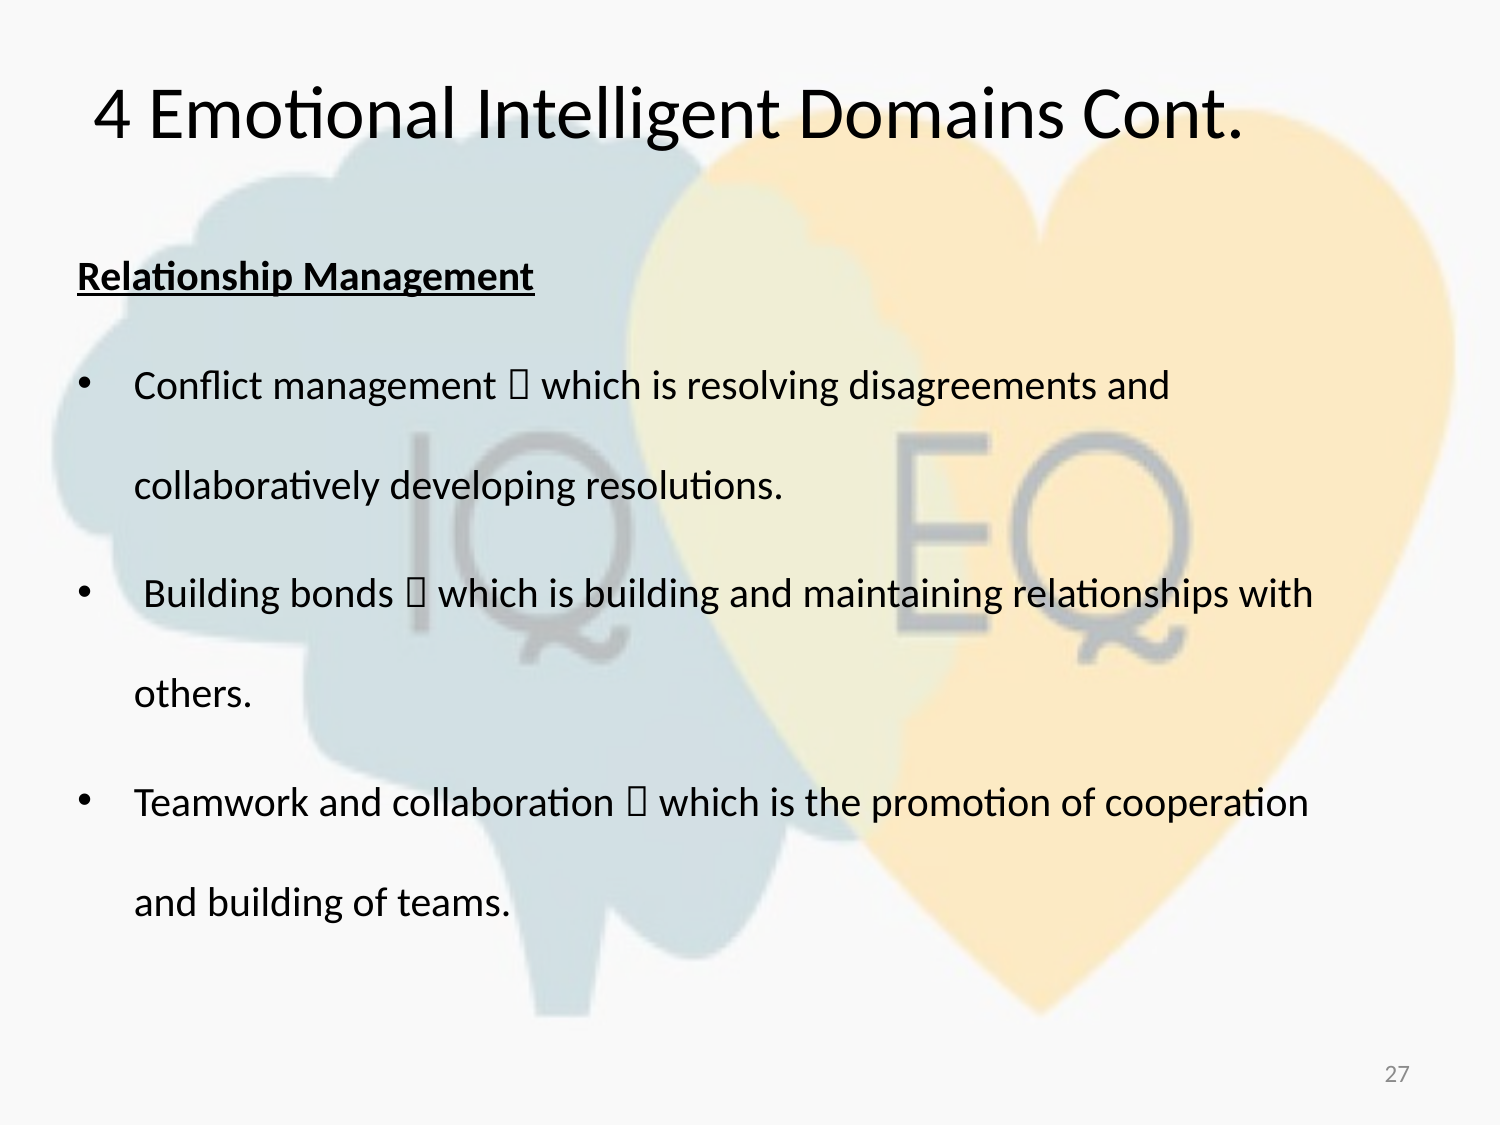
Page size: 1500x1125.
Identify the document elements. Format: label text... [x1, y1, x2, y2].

title 4 Emotional Intelligent Domains Cont. [3, 24, 1354, 193]
slide_number 27 [1074, 1042, 1425, 1103]
list Relationship Management Conflict management  which is resolving disagreements and collaboratively developing resolutions. Building bonds  which is building and maintaining relationships with others. Teamwork and collaboration  which is the promotion of cooperation and building of teams. [62, 191, 1388, 934]
